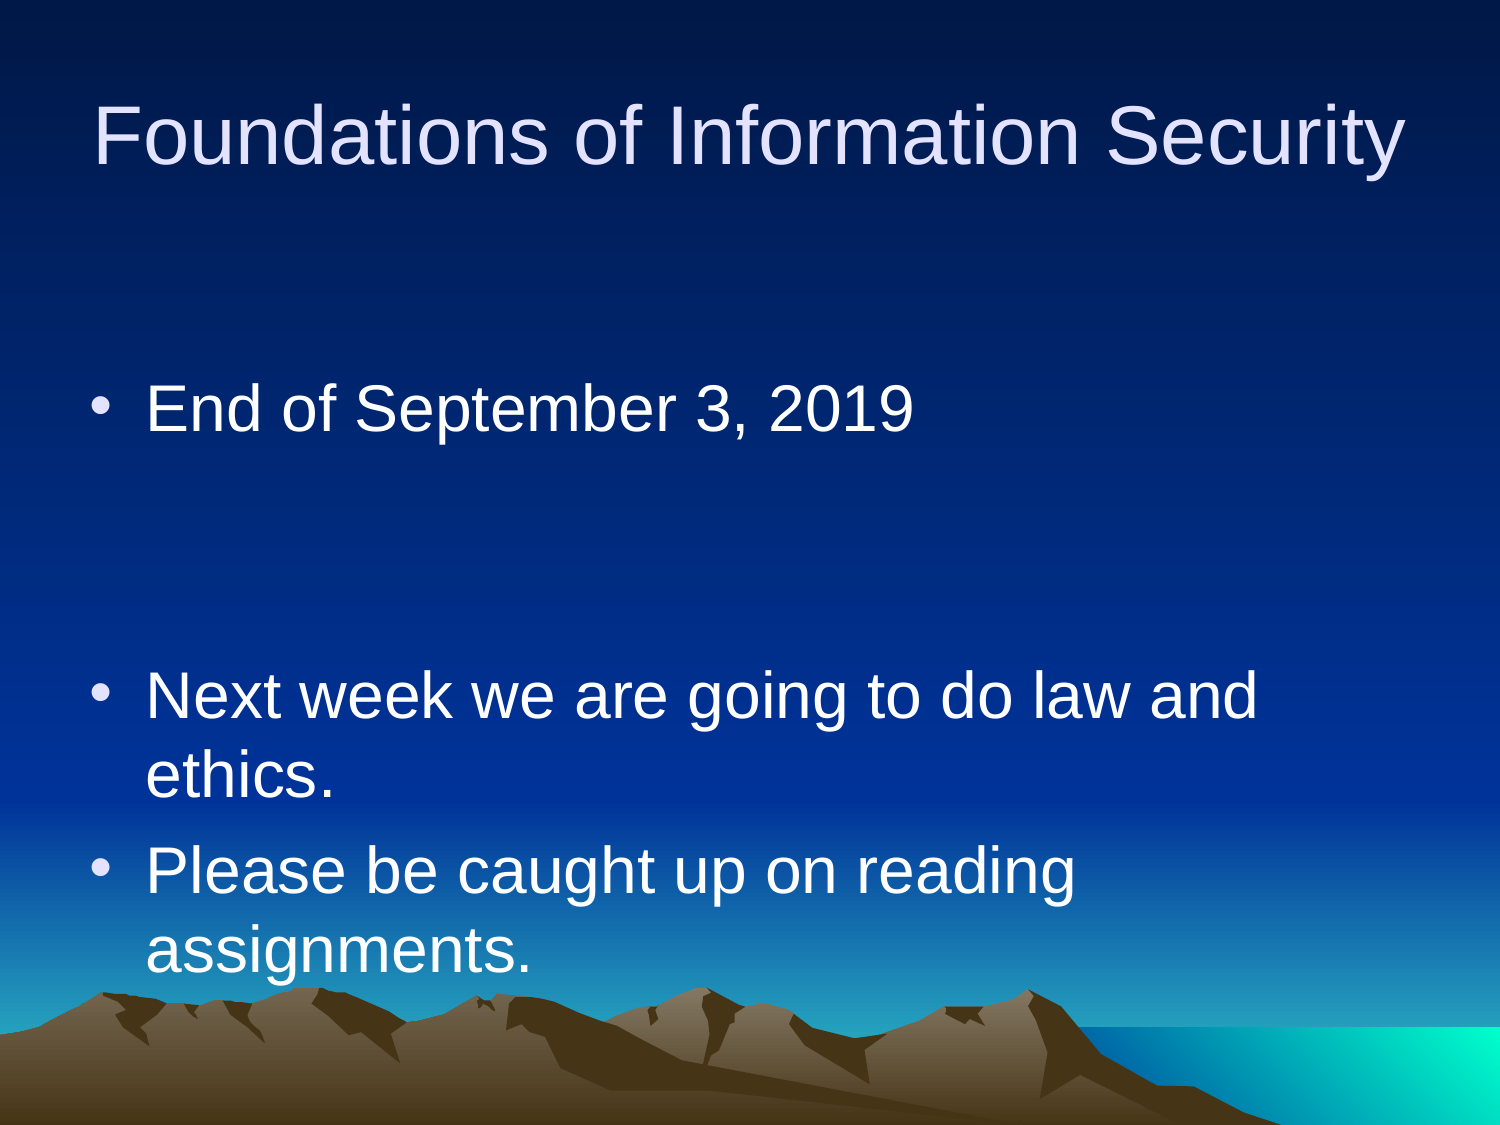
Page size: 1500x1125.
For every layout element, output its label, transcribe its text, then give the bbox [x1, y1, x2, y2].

title Foundations of Information Security [75, 37, 1425, 225]
text_box End of September 3, 2019 Next week we are going to do law and ethics. Please be caught up on reading assignments. [74, 262, 1425, 1000]
